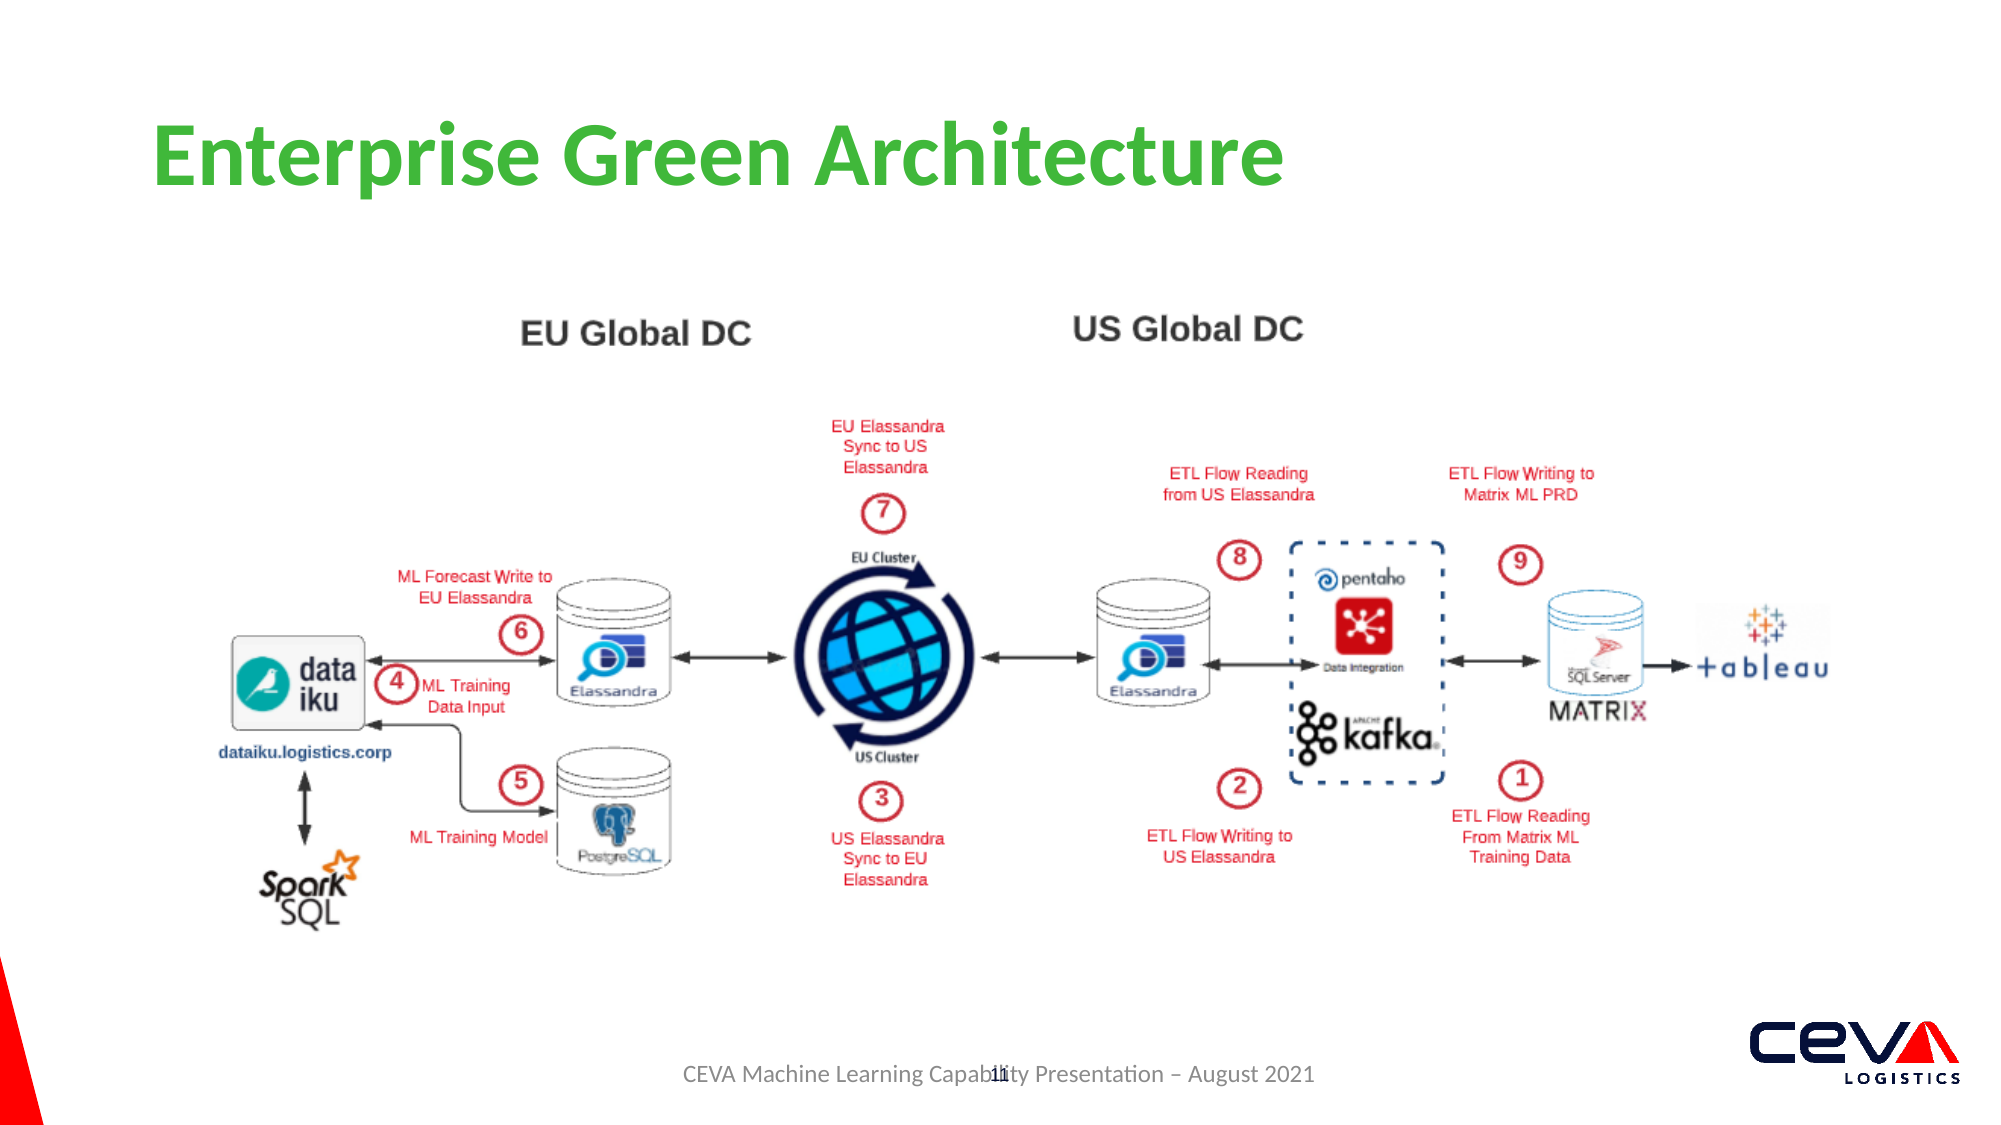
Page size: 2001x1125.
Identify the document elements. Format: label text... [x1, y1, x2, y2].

title Enterprise Green Architecture [137, 59, 1863, 253]
footer CEVA Machine Learning Capability Presentation – August 2021 [662, 1042, 1338, 1103]
picture [1705, 980, 2001, 1125]
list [211, 252, 1843, 966]
